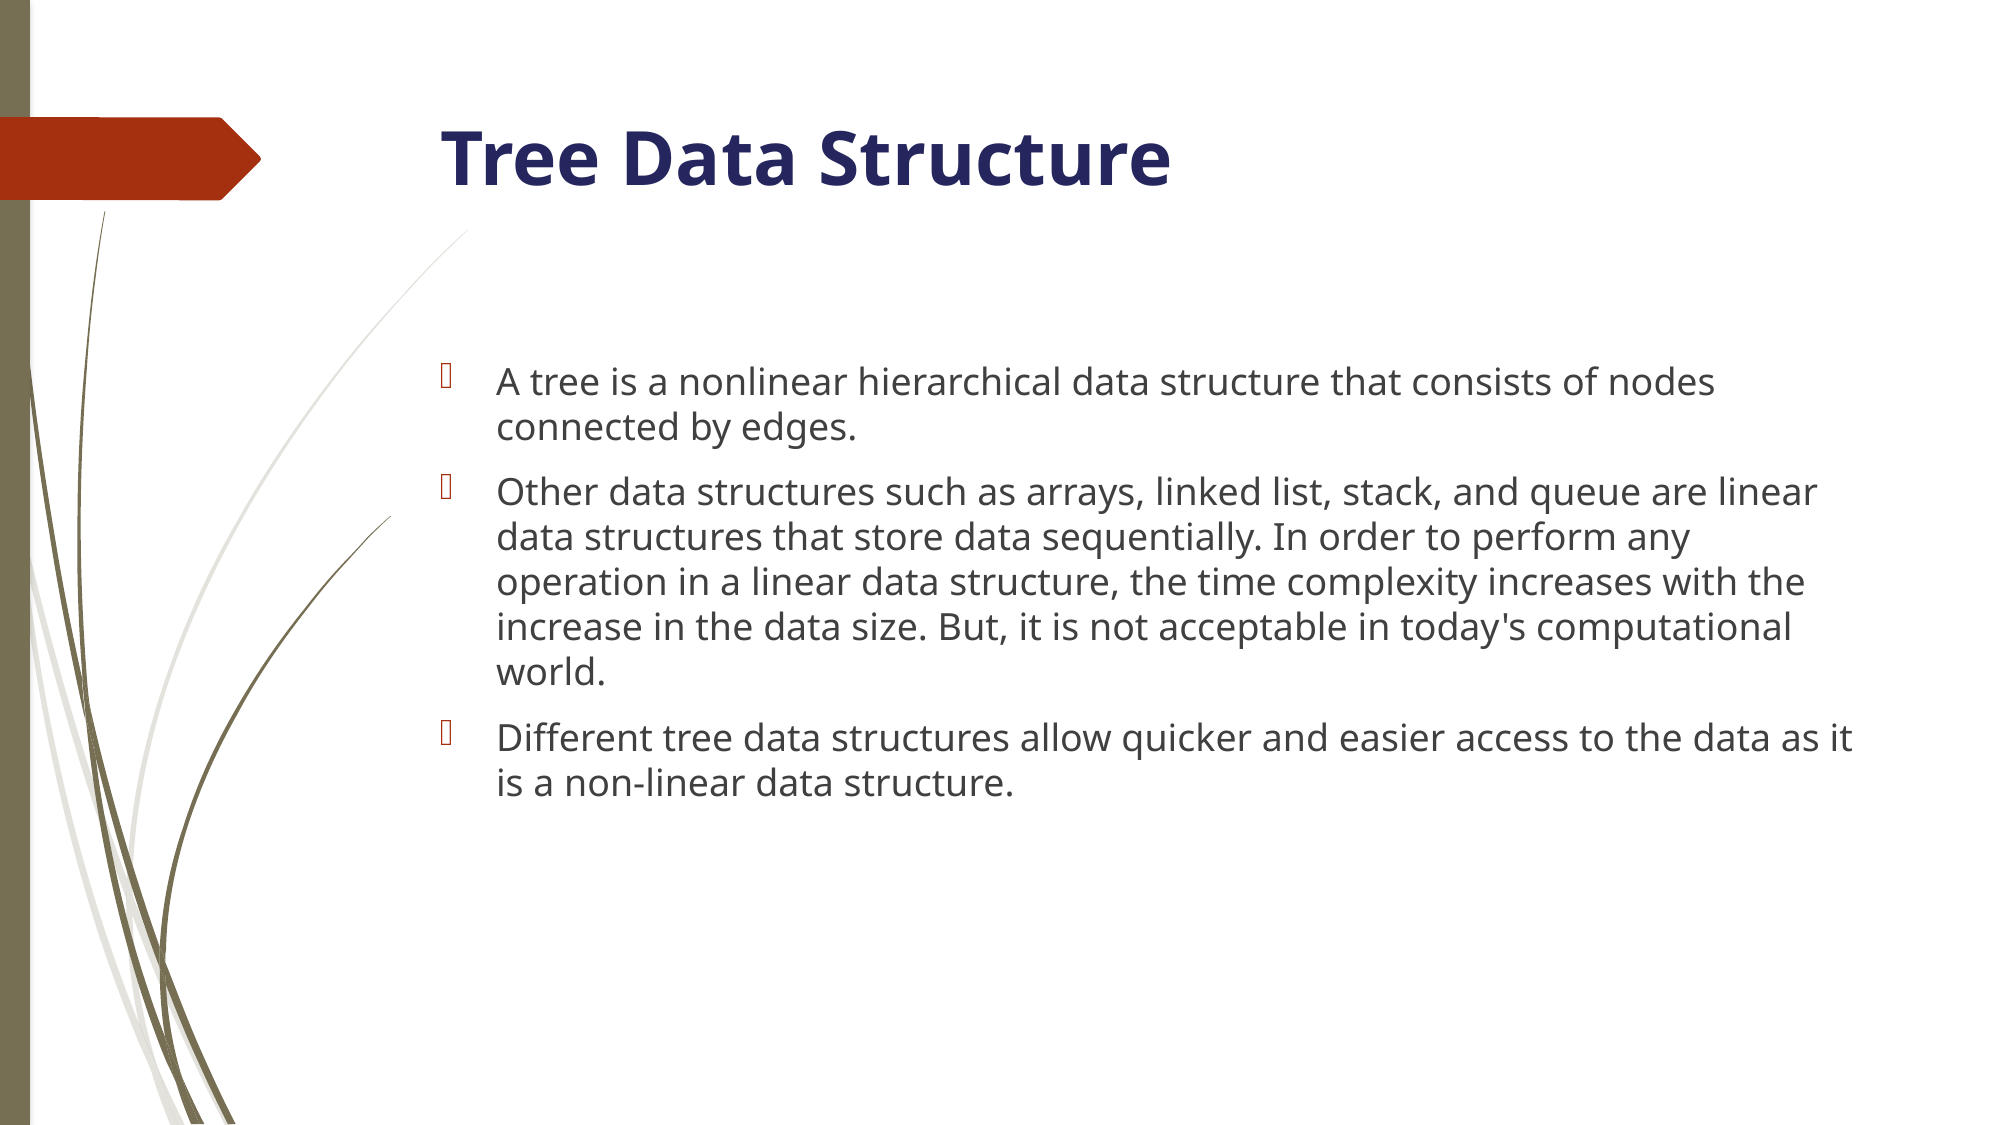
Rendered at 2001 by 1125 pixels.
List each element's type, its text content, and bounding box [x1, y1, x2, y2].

list A tree is a nonlinear hierarchical data structure that consists of nodes connected by edges. Other data structures such as arrays, linked list, stack, and queue are linear data structures that store data sequentially. In order to perform any operation in a linear data structure, the time complexity increases with the increase in the data size. But, it is not acceptable in today's computational world. Different tree data structures allow quicker and easier access to the data as it is a non-linear data structure. [424, 350, 1888, 970]
title Tree Data Structure [425, 102, 1888, 313]
